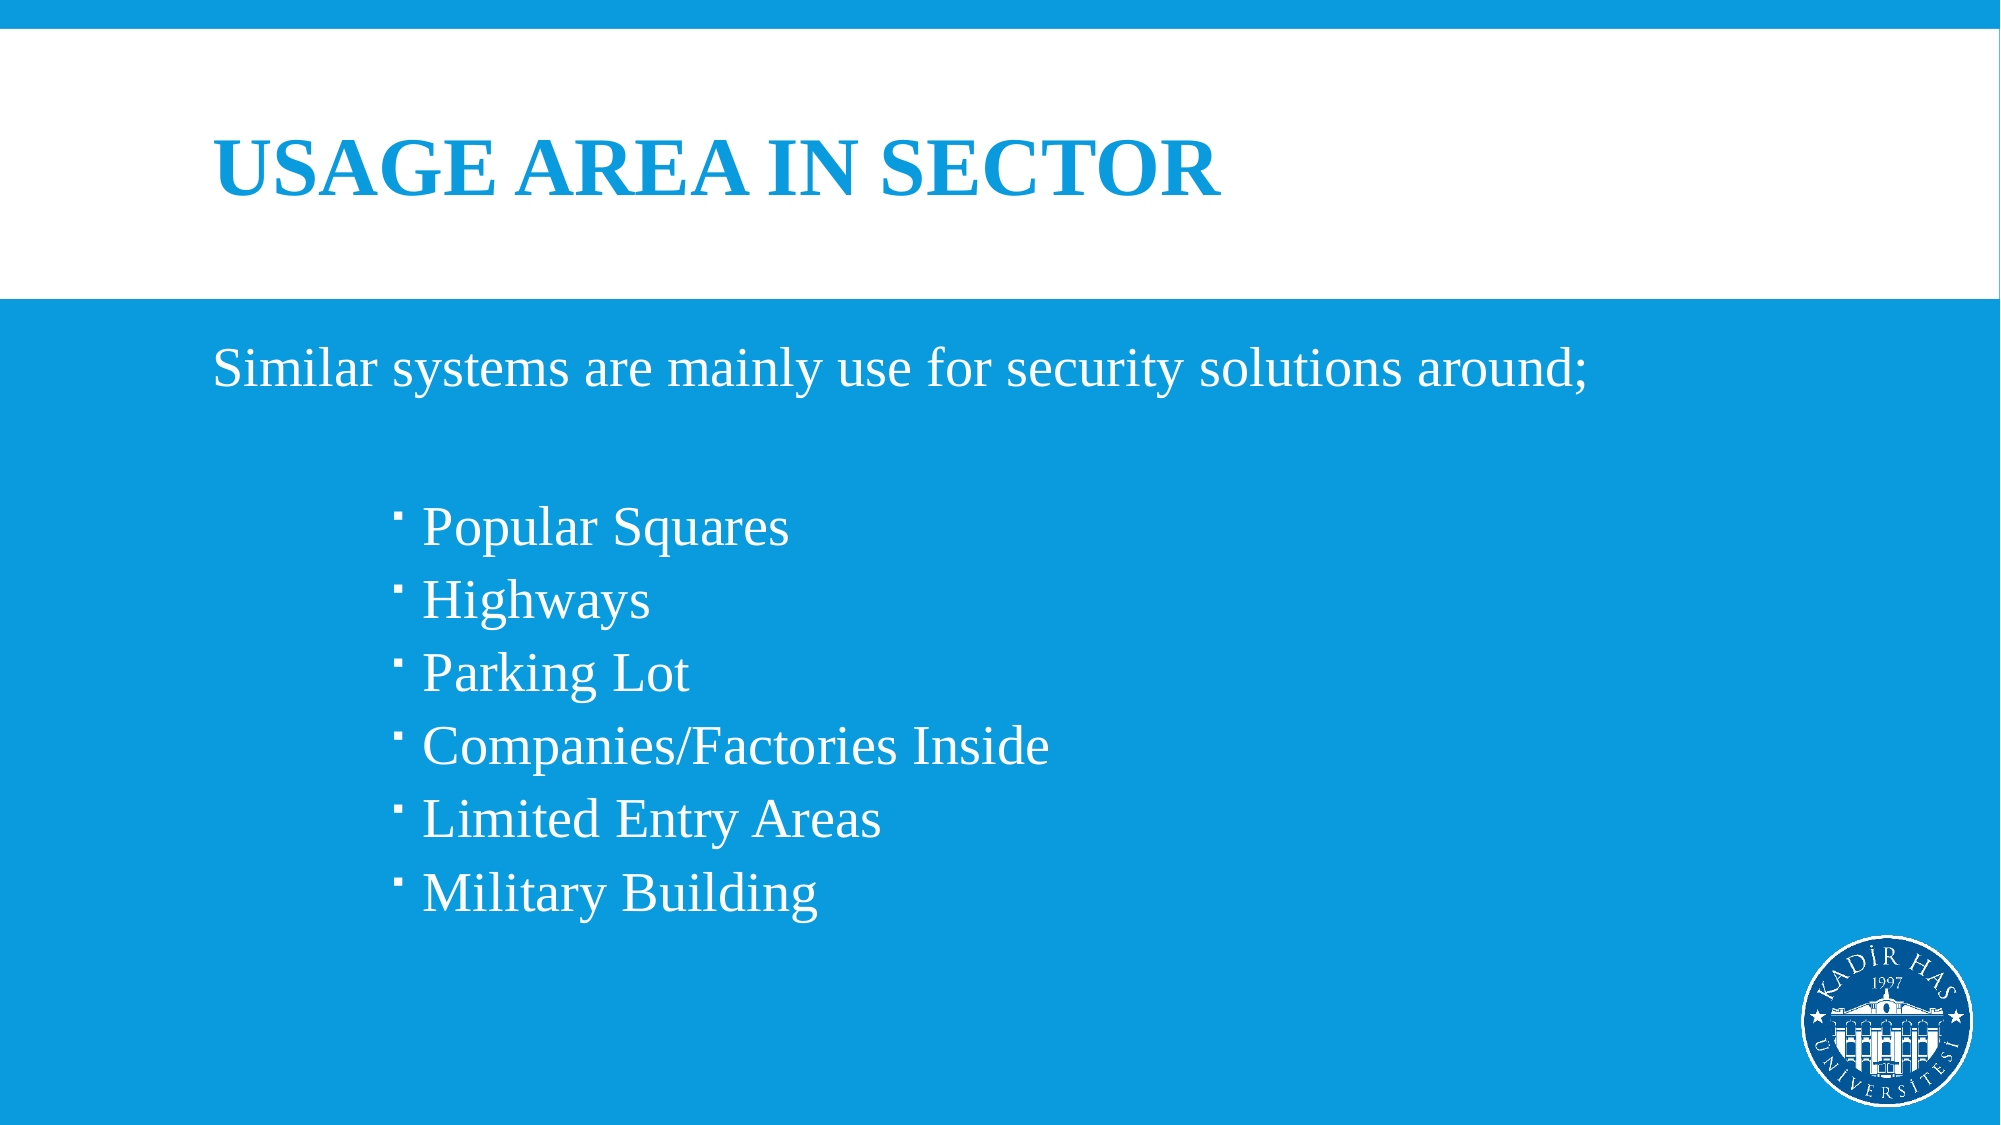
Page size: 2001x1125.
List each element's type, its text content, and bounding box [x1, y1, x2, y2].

picture [1802, 936, 1972, 1107]
title Usage Area ın sector [197, 46, 1803, 295]
list Similar systems are mainly use for security solutions around; Popular Squares Highways Parking Lot Companies/Factories Inside Limited Entry Areas Military Building [197, 329, 1803, 1020]
